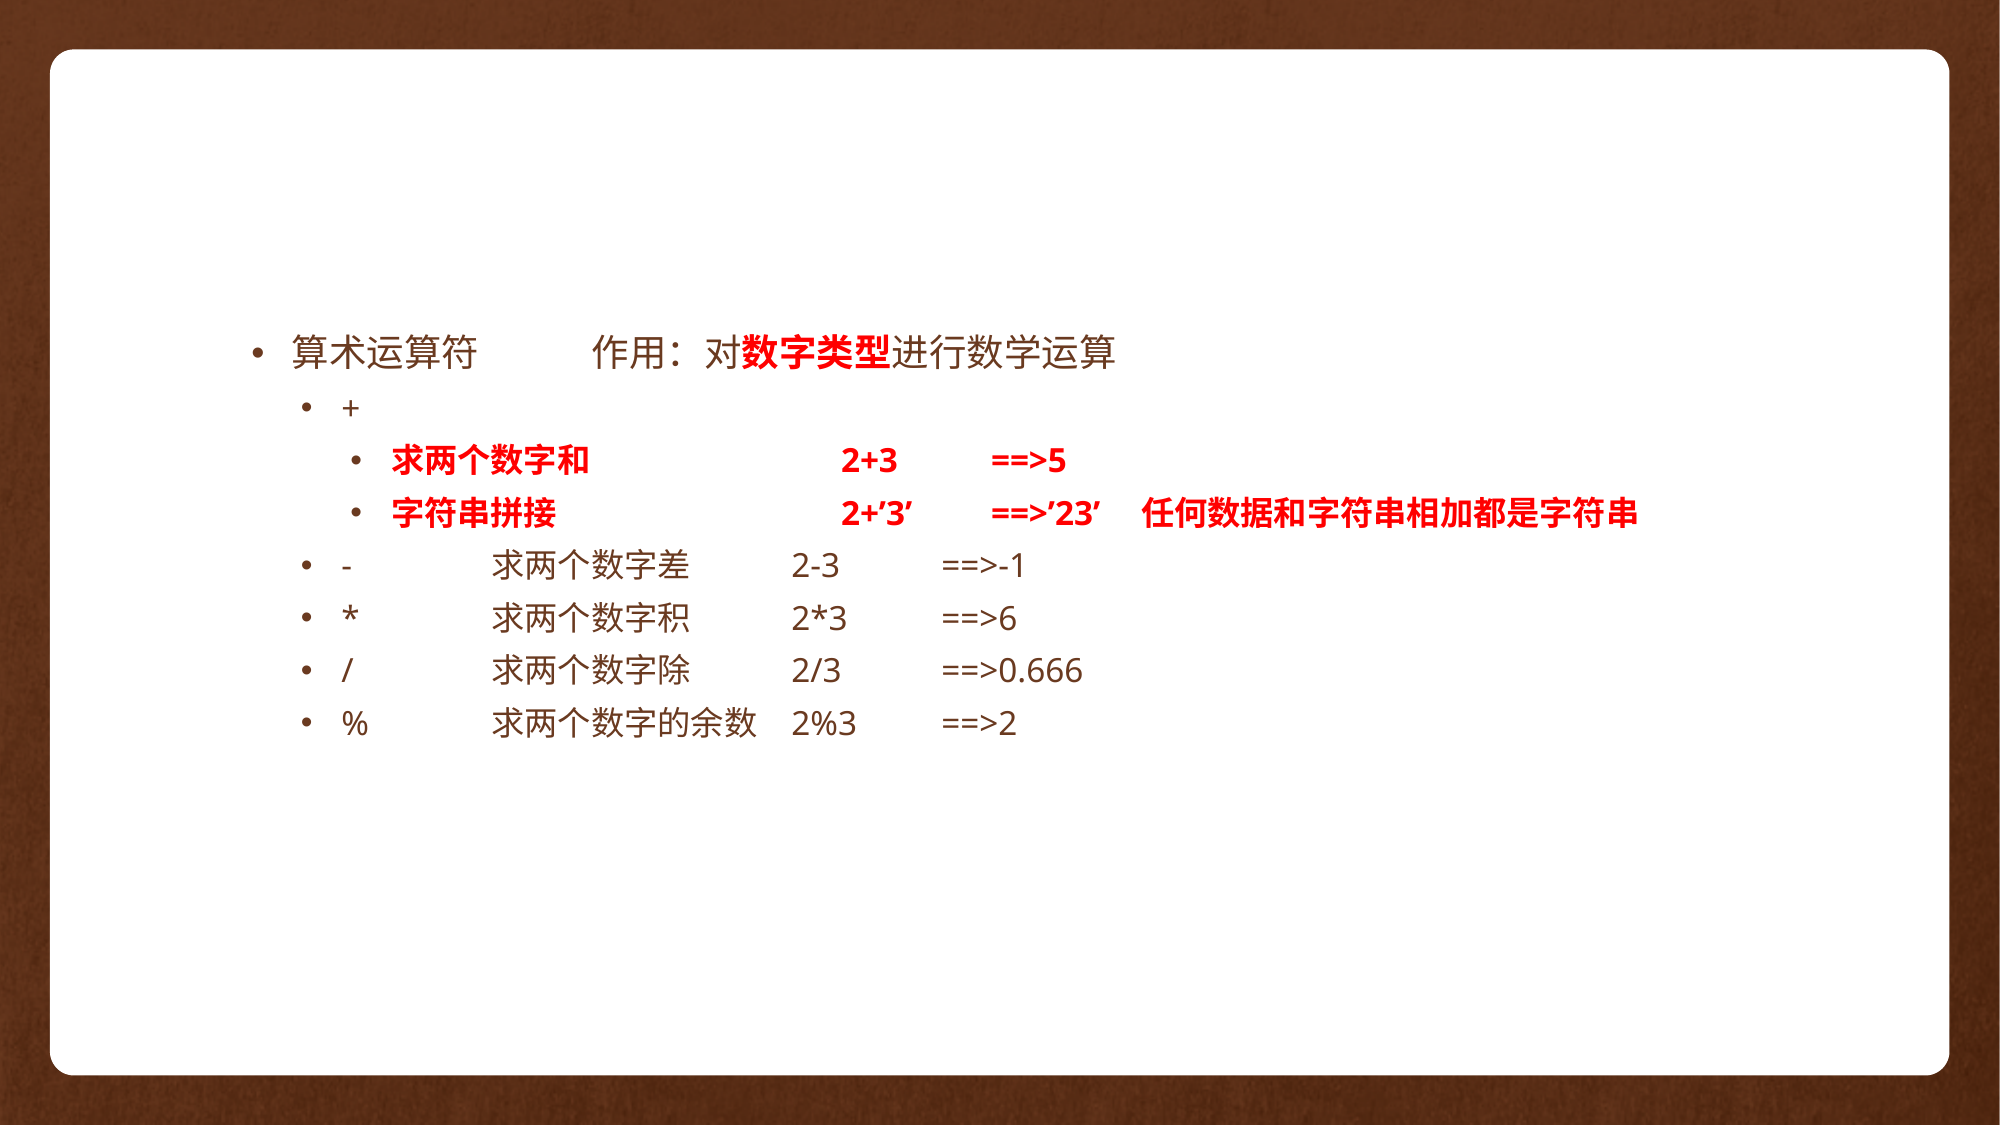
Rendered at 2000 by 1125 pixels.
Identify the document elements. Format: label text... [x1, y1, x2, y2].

list 算术运算符 作用：对数字类型进行数学运算 + 求两个数字和 2+3 ==>5 字符串拼接 2+’3’ ==>’23’ 任何数据和字符串相加都是字符串 - 求两个数字差 2-3 ==>-1 * 求两个数字积 2*3 ==>6 / 求两个数字除 2/3 ==>0.666 % 求两个数字的余数 2%3 ==>2 [137, 208, 1697, 894]
